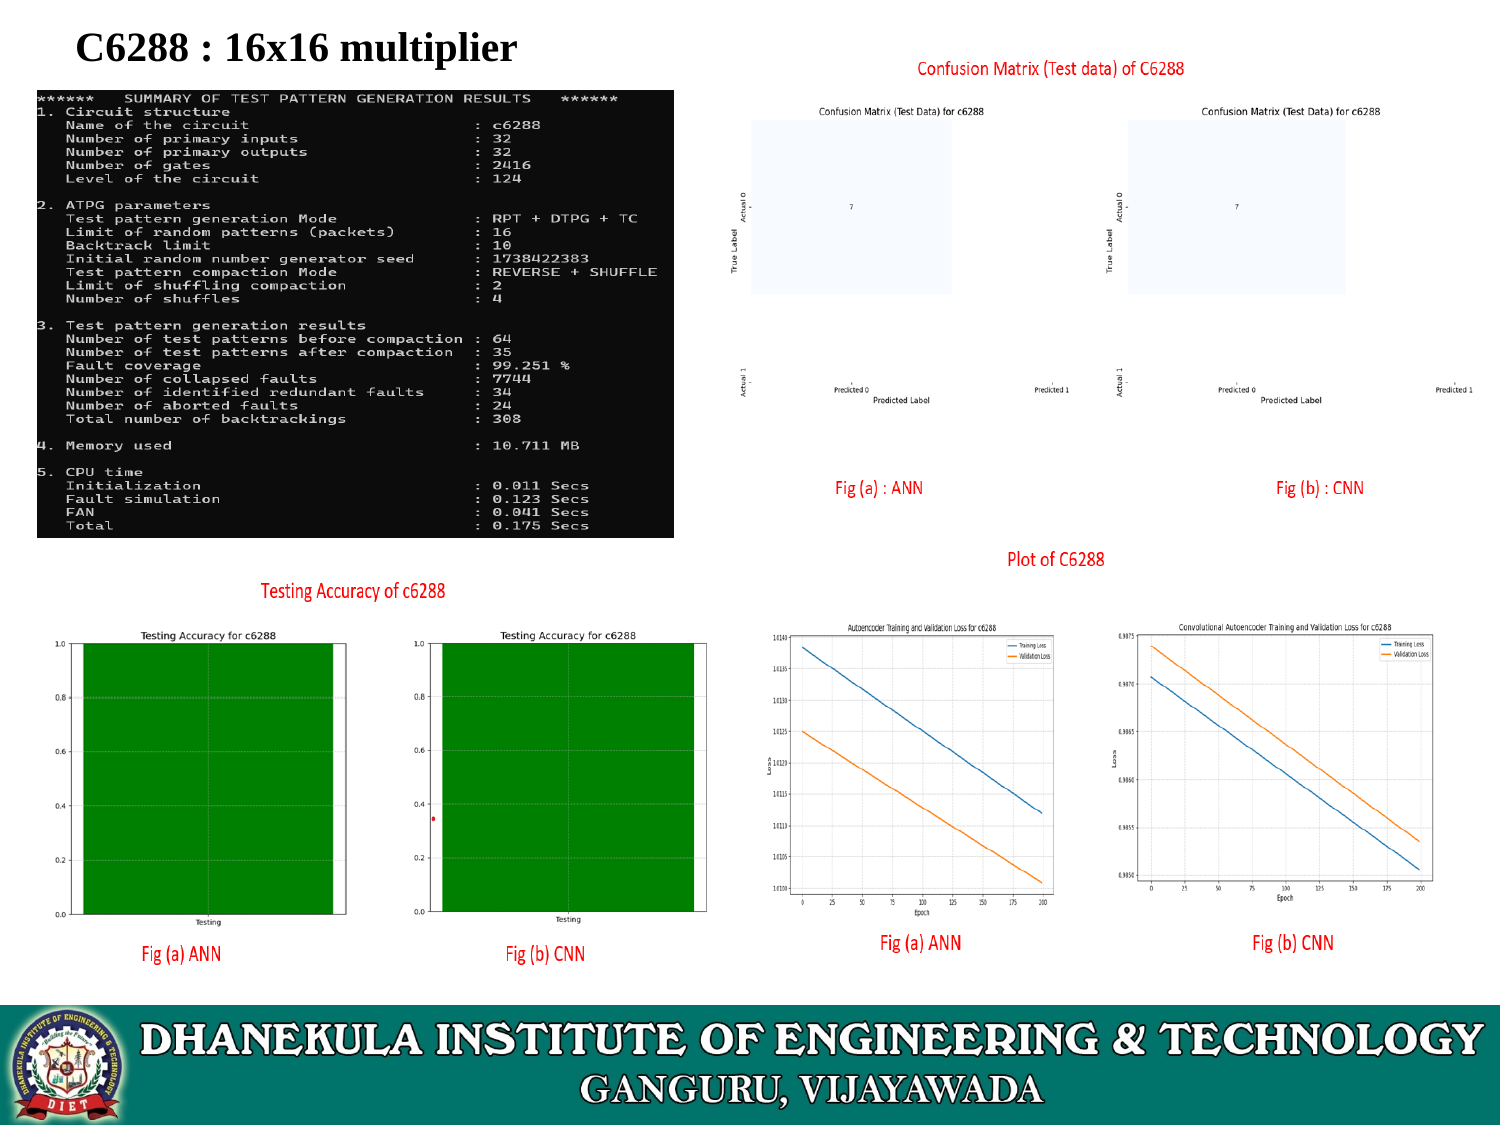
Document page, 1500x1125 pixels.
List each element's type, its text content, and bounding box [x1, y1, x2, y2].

text_box C6288 : 16x16 multiplier [49, 12, 1188, 78]
picture [37, 562, 725, 972]
picture [759, 524, 1448, 972]
picture [703, 49, 1500, 513]
picture [0, 1005, 1500, 1125]
picture [37, 90, 674, 538]
